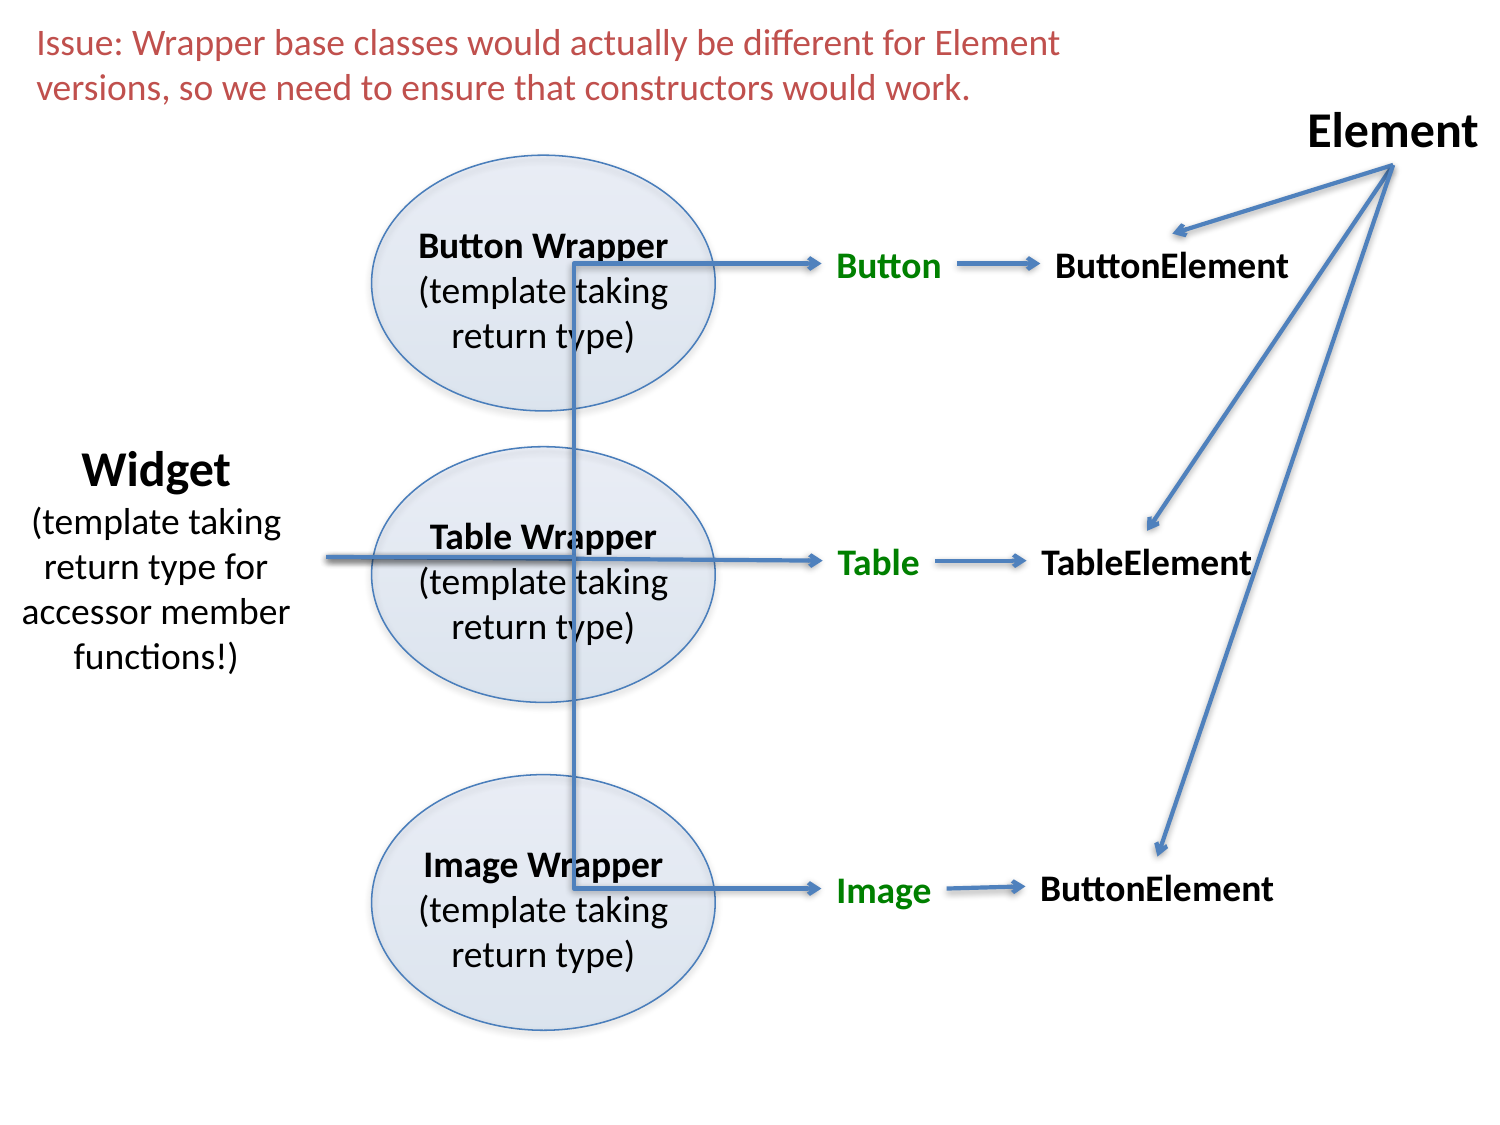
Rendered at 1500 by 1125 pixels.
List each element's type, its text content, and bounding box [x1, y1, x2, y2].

text_box Widget (template taking return type for accessor member functions!) [0, 429, 321, 685]
text_box Element [1292, 90, 1494, 165]
text_box Issue: Wrapper base classes would actually be different for Element versions, so we need to ensure that constructors would work. [21, 10, 1085, 116]
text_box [1157, 165, 1394, 857]
text_box Image [821, 858, 947, 919]
text_box ButtonElement [1040, 233, 1141, 294]
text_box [371, 898, 716, 1031]
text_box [371, 154, 716, 262]
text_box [326, 263, 821, 557]
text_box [326, 557, 821, 890]
text_box Table [824, 530, 935, 591]
text_box Button [821, 233, 957, 294]
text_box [947, 886, 1024, 890]
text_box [1146, 165, 1156, 532]
text_box ButtonElement [1025, 856, 1290, 917]
text_box TableElement [1026, 530, 1152, 591]
